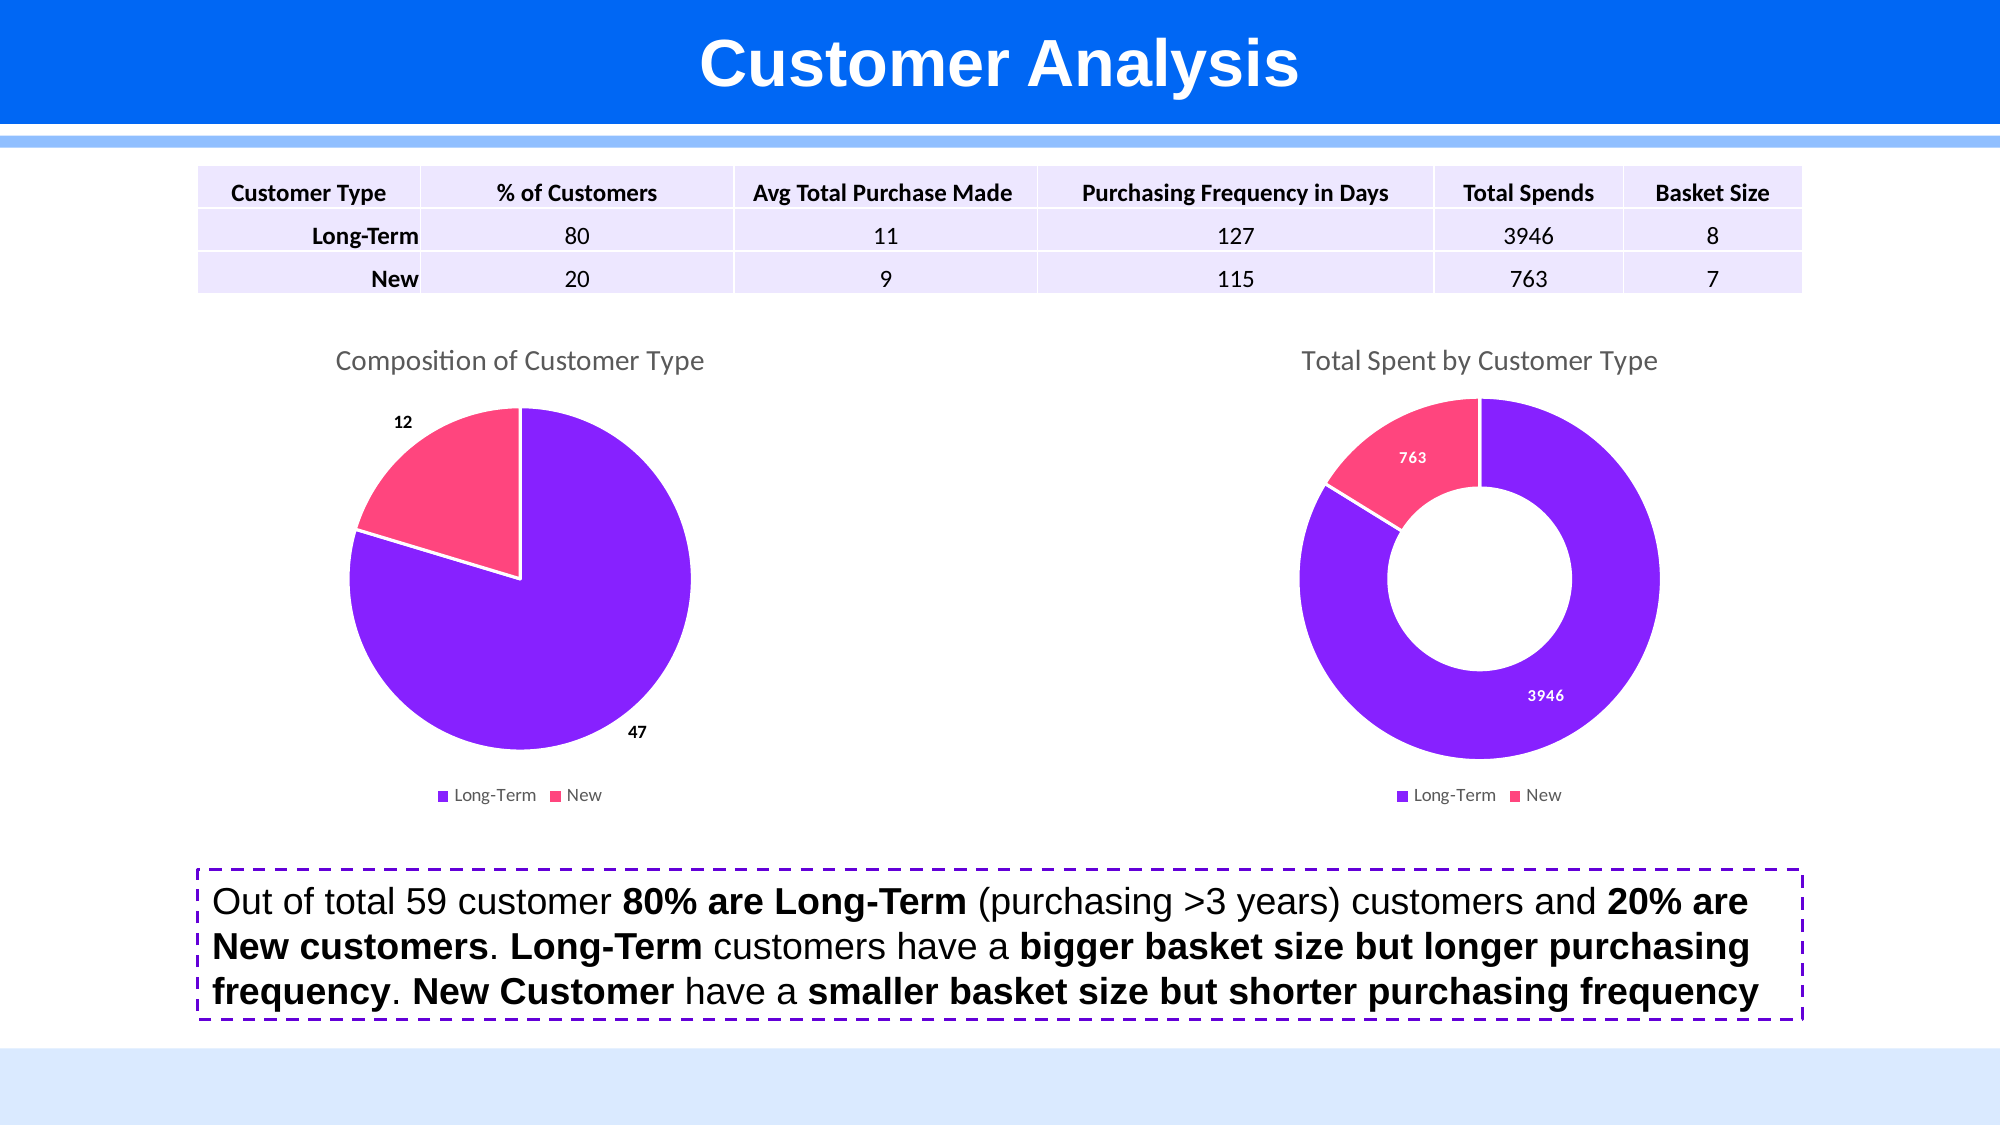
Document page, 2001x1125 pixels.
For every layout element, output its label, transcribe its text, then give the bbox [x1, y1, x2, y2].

table_cell 9 [735, 252, 1037, 293]
table_header Purchasing Frequency in Days [1038, 166, 1433, 207]
table_header Customer Type [198, 166, 420, 207]
table_cell 80 [421, 209, 733, 250]
table_cell New [198, 252, 420, 293]
table_cell 3946 [1435, 209, 1623, 250]
table_header Total Spends [1435, 166, 1623, 207]
table_cell 8 [1624, 209, 1802, 250]
table_cell 11 [735, 209, 1037, 250]
chart [92, 322, 949, 813]
table_cell Long-Term [198, 209, 420, 250]
table_header % of Customers [421, 166, 733, 207]
table_cell 7 [1624, 252, 1802, 293]
table_cell 20 [421, 252, 733, 293]
table_cell 115 [1038, 252, 1433, 293]
text_box Out of total 59 customer 80% are Long-Term (purchasing >3 years) customers and 20% are New customers. Long-Term customers have a bigger basket size but longer purchasing frequency. New Customer have a smaller basket size but shorter purchasing frequency [197, 869, 1803, 1020]
table_cell 127 [1038, 209, 1433, 250]
table_header Basket Size [1624, 166, 1802, 207]
table_header Avg Total Purchase Made [735, 166, 1037, 207]
text_box Customer Analysis [500, 11, 1500, 107]
chart [1051, 322, 1908, 813]
table_cell 763 [1435, 252, 1623, 293]
